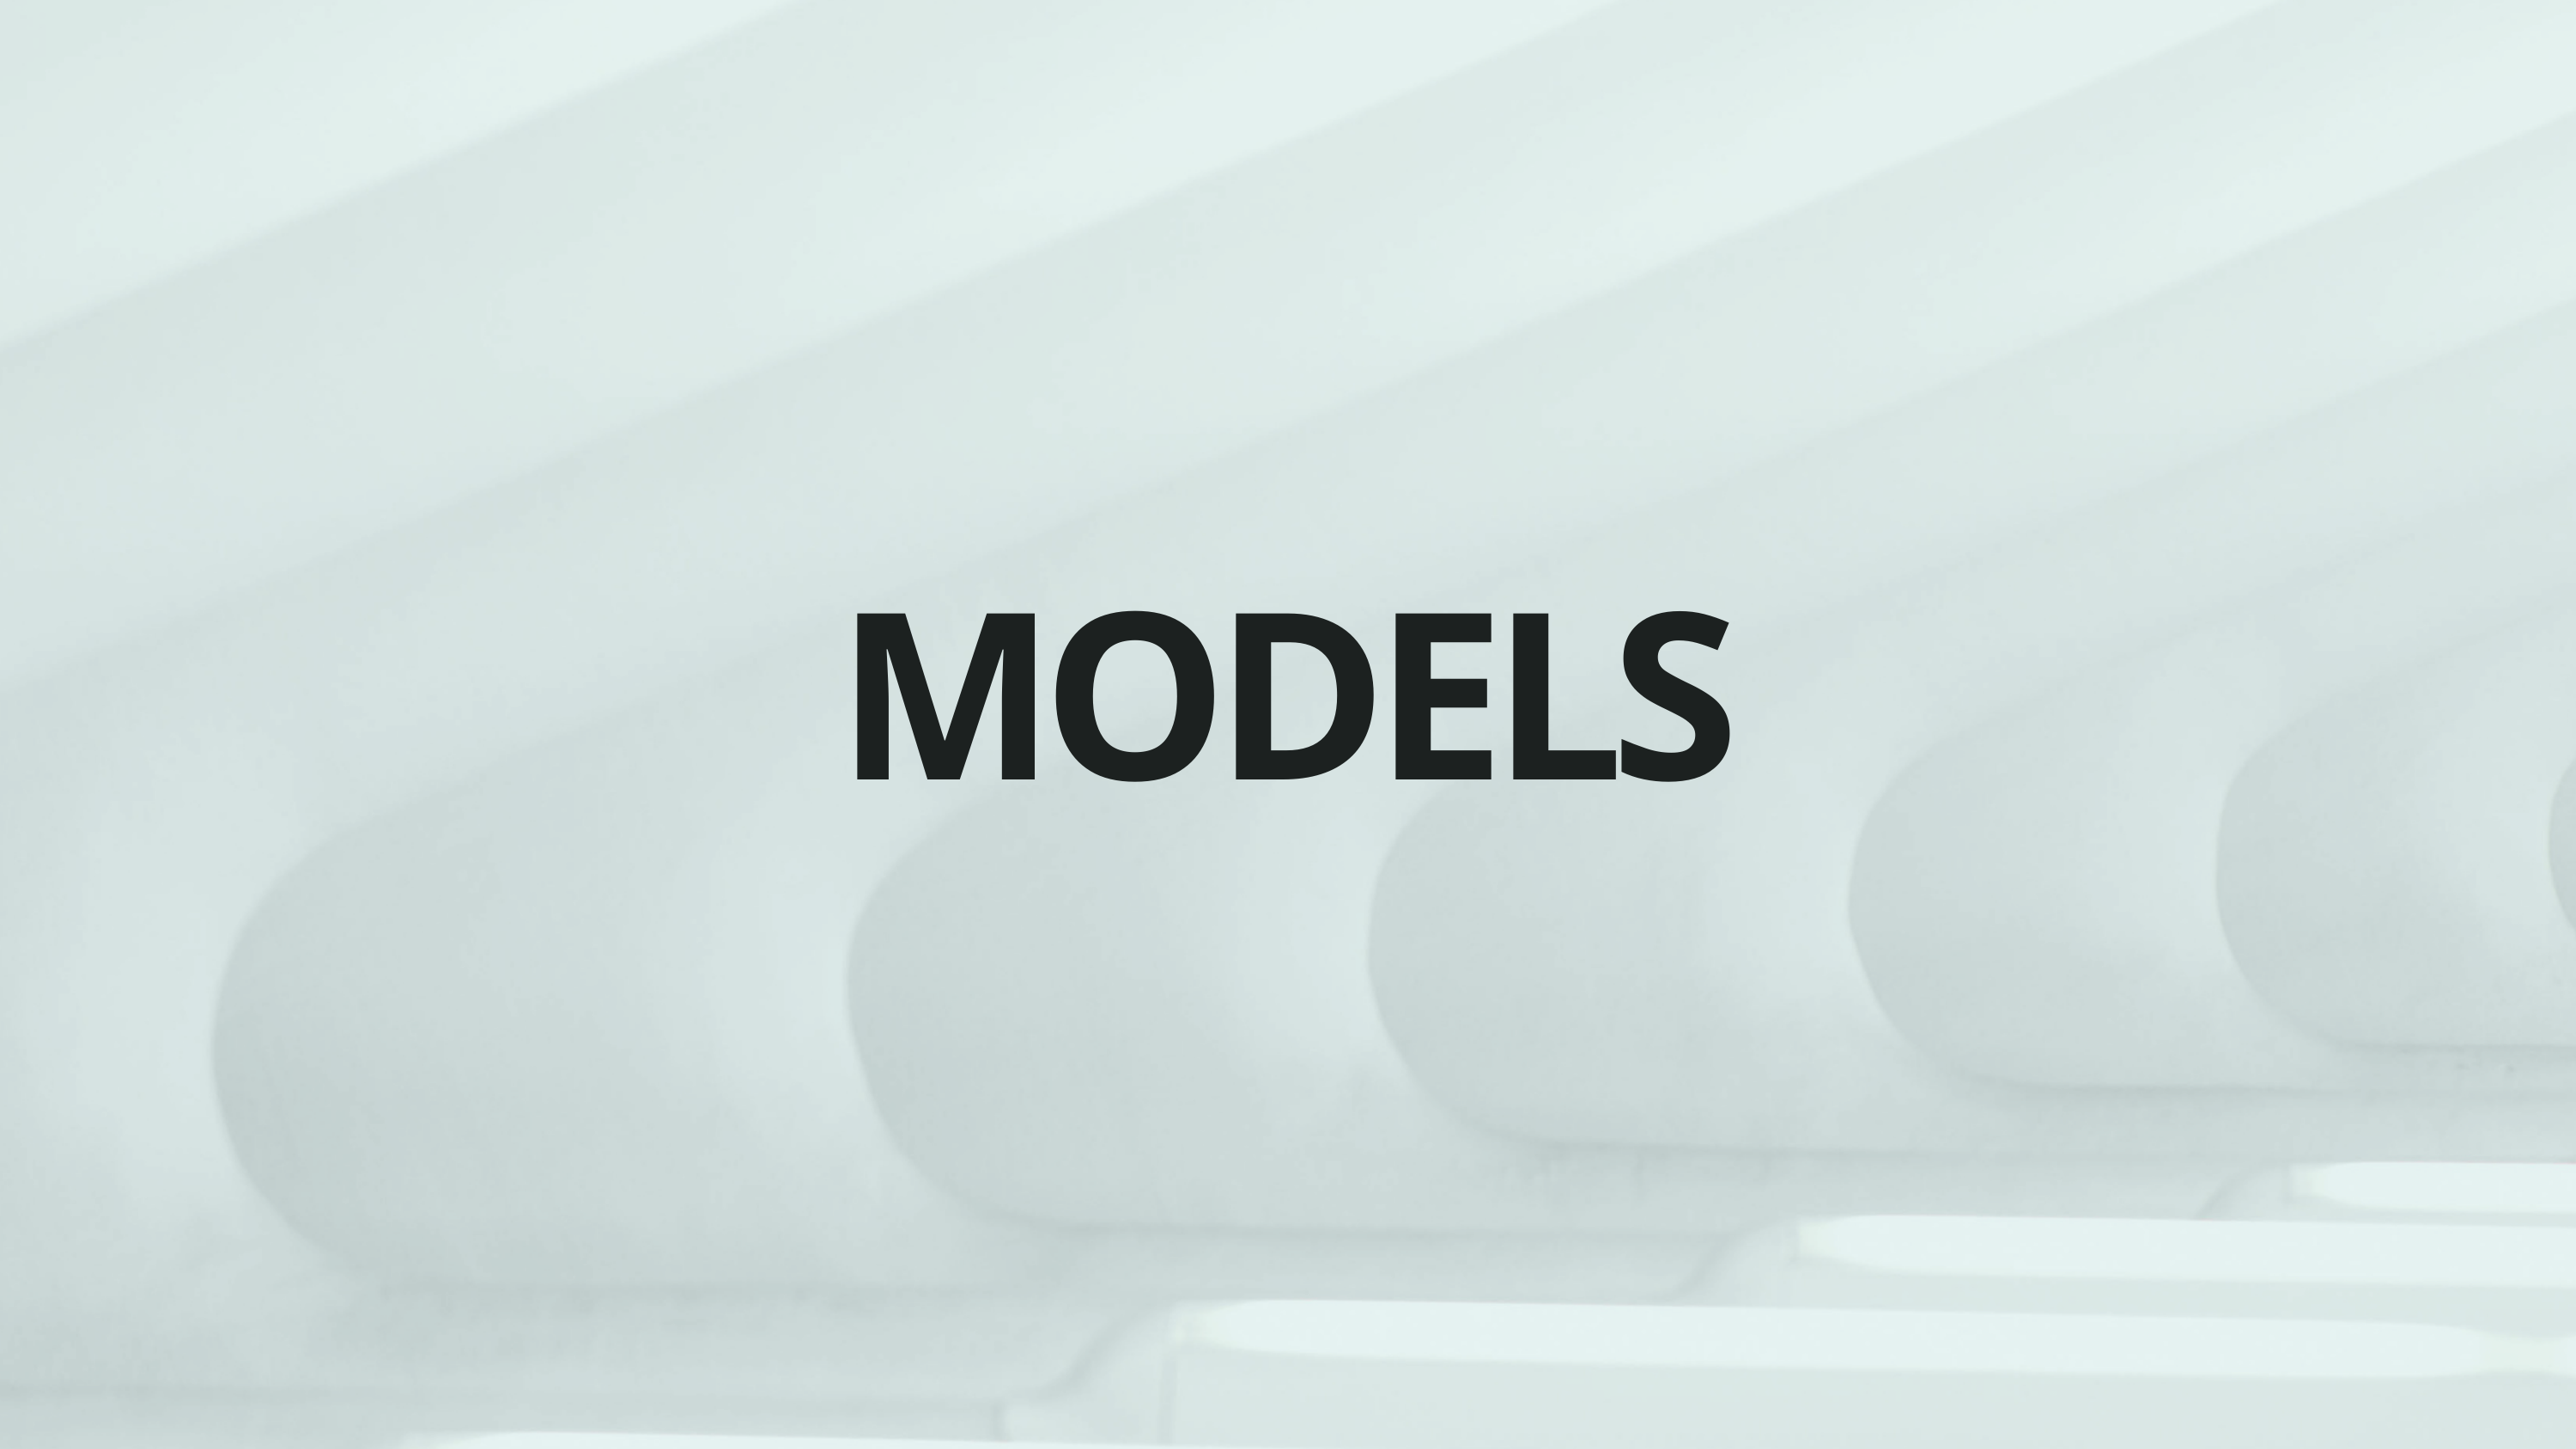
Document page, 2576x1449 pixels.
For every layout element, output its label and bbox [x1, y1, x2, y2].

text_box [0, 0, 2576, 1449]
